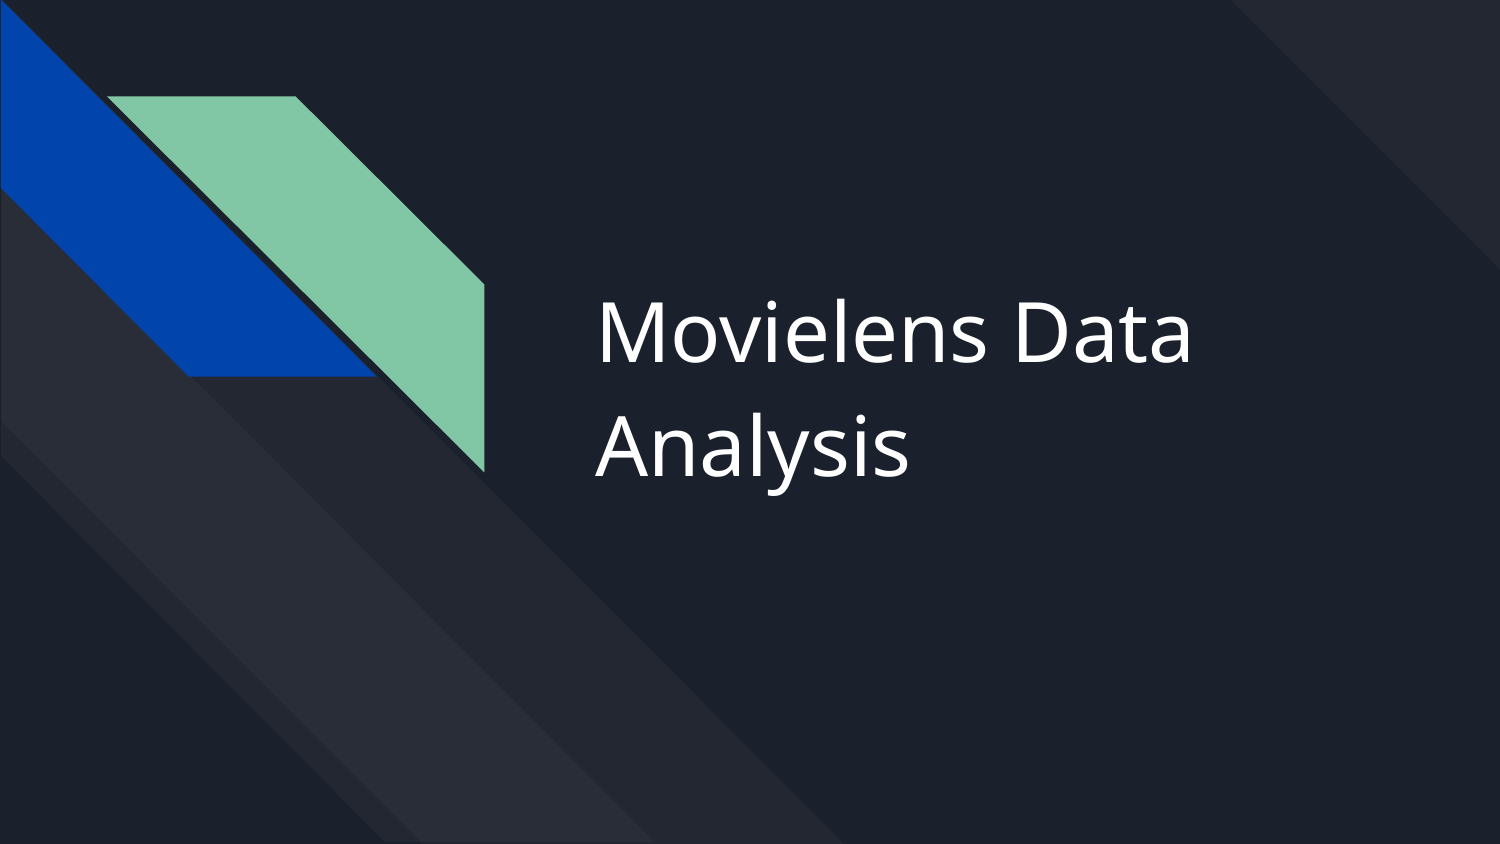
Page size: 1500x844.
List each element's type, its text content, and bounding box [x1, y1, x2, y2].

title Movielens Data Analysis [580, 258, 1404, 518]
